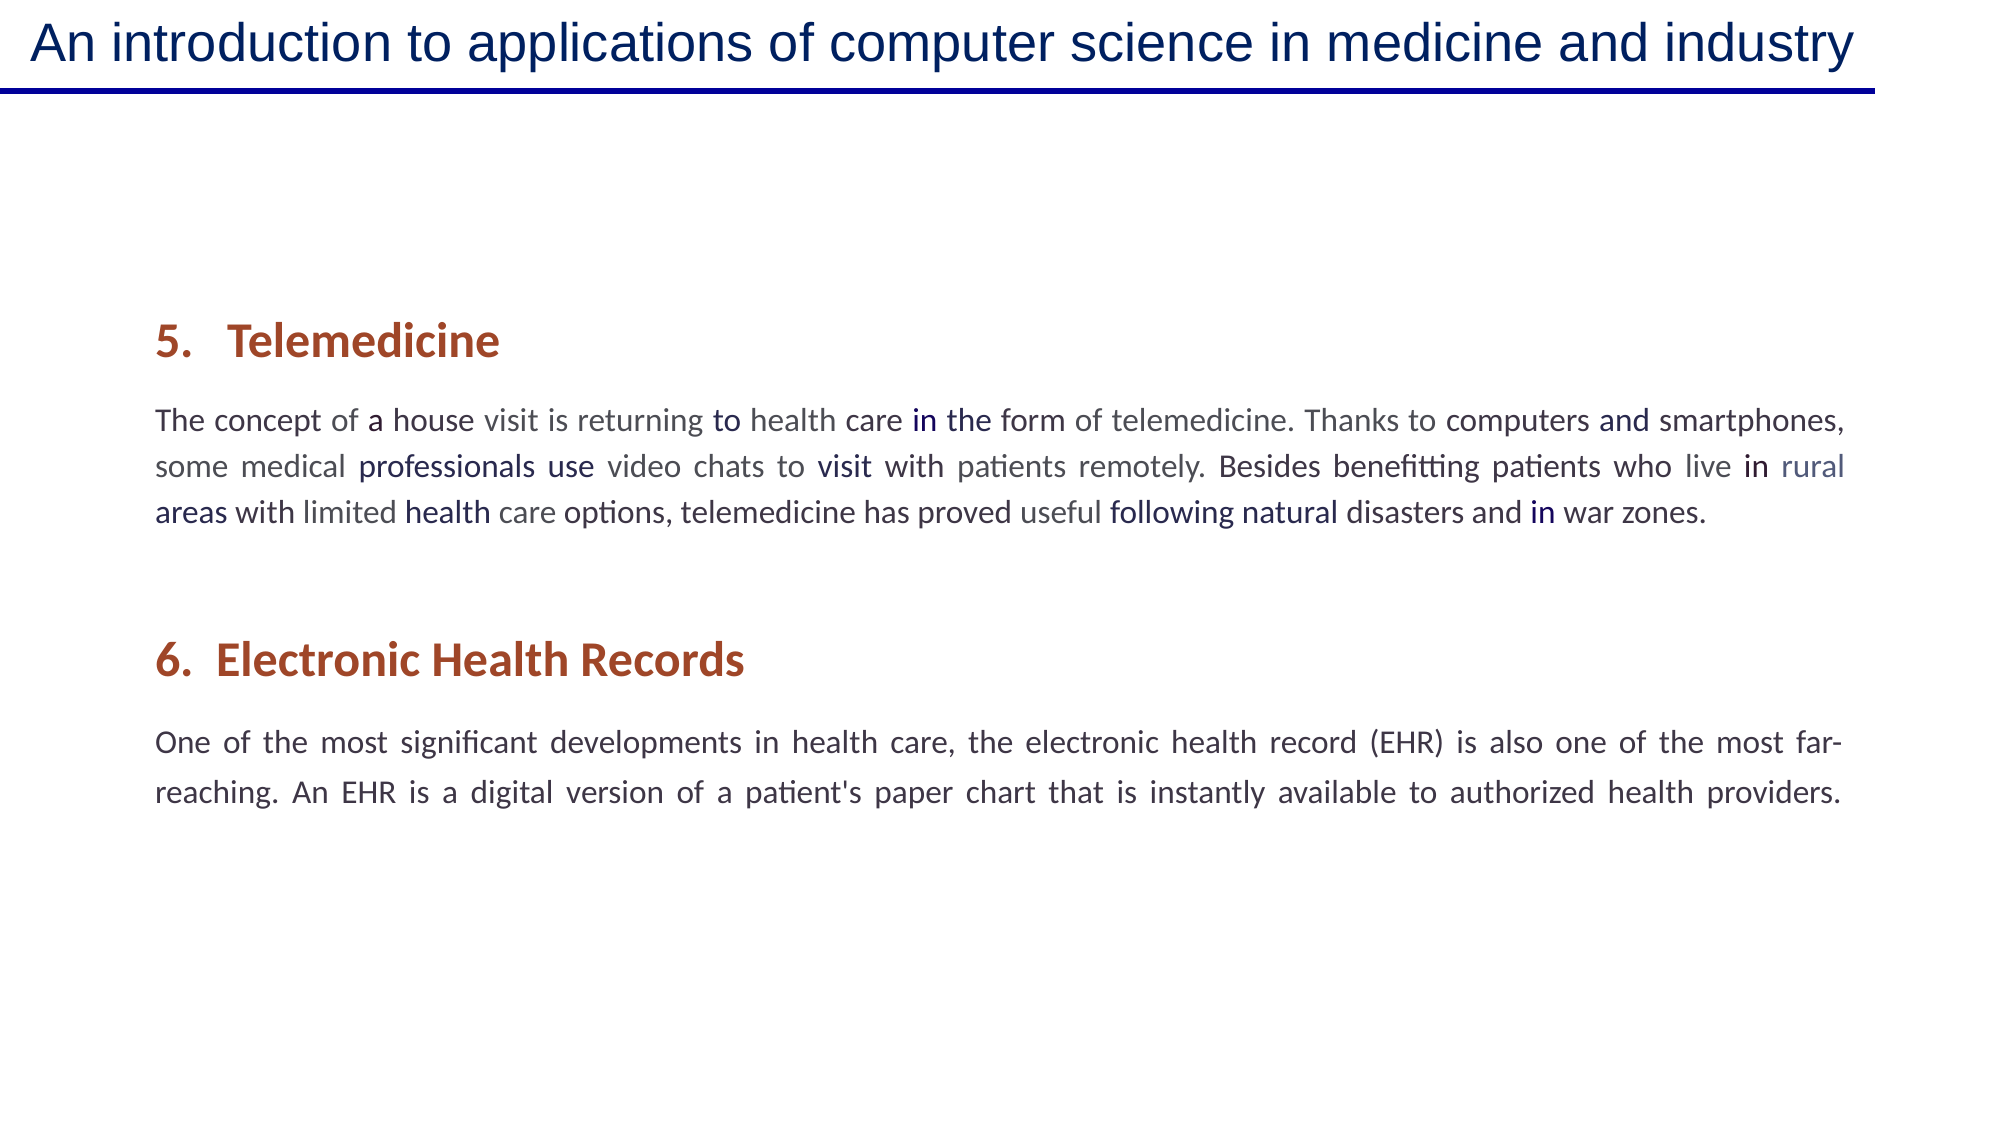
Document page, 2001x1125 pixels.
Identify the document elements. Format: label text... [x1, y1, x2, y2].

text_box An introduction to applications of computer science in medicine and industry [0, 0, 1888, 80]
text_box 5. Telemedicine The concept of a house visit is returning to health care in the form of telemedicine. Thanks to computers and smartphones, some medical professionals use video chats to visit with patients remotely. Besides benefitting patients who live in rural areas with limited health care options, telemedicine has proved useful following natural disasters and in war zones. 6. Electronic Health Records One of the most significant developments in health care, the electronic health record (EHR) is also one of the most far-reaching. An EHR is a digital version of a patient's paper chart that is instantly available to authorized health providers. [140, 289, 1860, 830]
